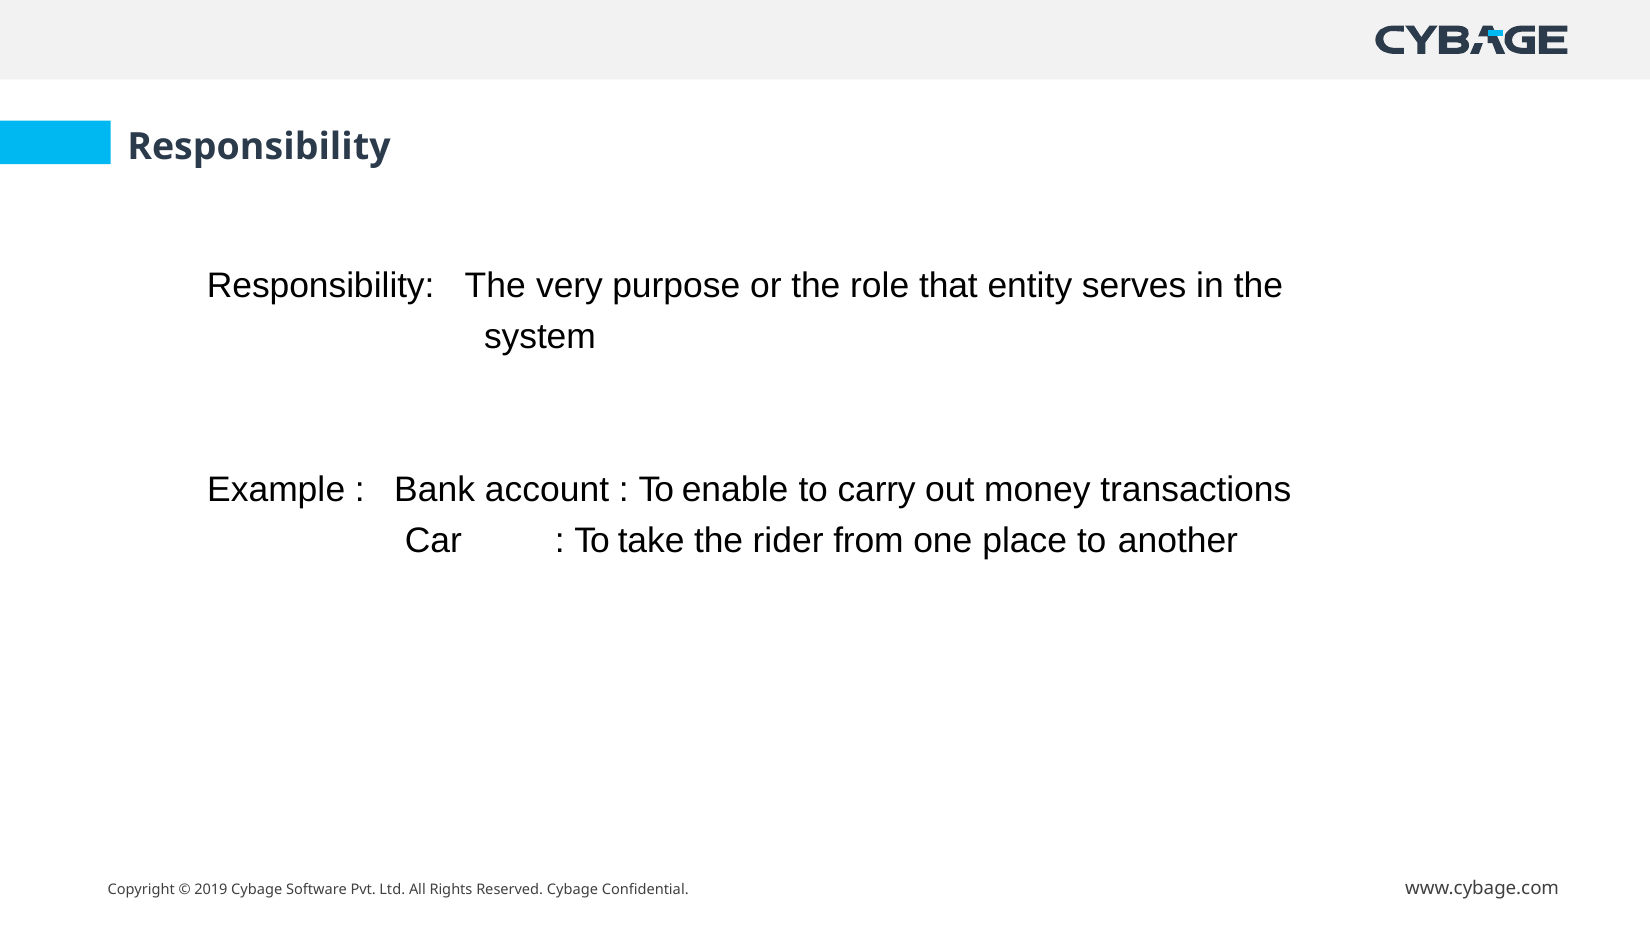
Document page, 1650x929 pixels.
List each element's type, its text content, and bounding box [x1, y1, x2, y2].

text_box Responsibility: [204, 260, 438, 305]
text_box Bank account : To enable to carry out money transactions Car : To take the rider from one place to another [392, 455, 1311, 560]
text_box [114, 214, 1515, 802]
text_box Example : [204, 464, 367, 509]
text_box The very purpose or the role that entity serves in the system [462, 251, 1298, 356]
text_box Responsibility [110, 114, 775, 190]
text_box [0, 118, 110, 166]
